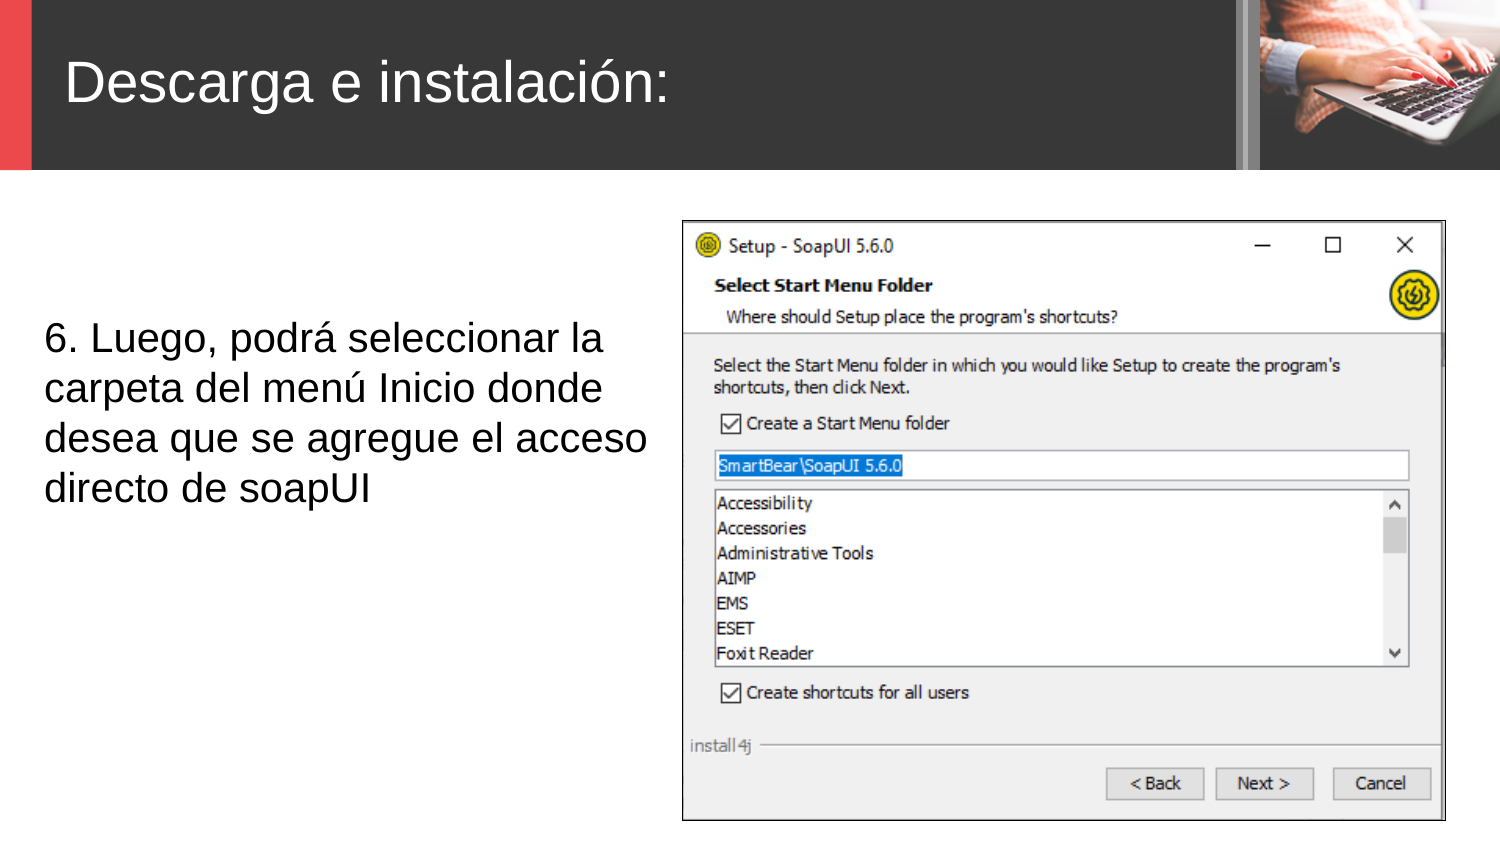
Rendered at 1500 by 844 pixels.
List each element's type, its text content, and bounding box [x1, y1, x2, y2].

text_box 6. Luego, podrá seleccionar la carpeta del menú Inicio donde desea que se agregue el acceso directo de soapUI [29, 303, 677, 519]
picture [0, 0, 1500, 844]
list Descarga e instalación: [49, 32, 1231, 127]
